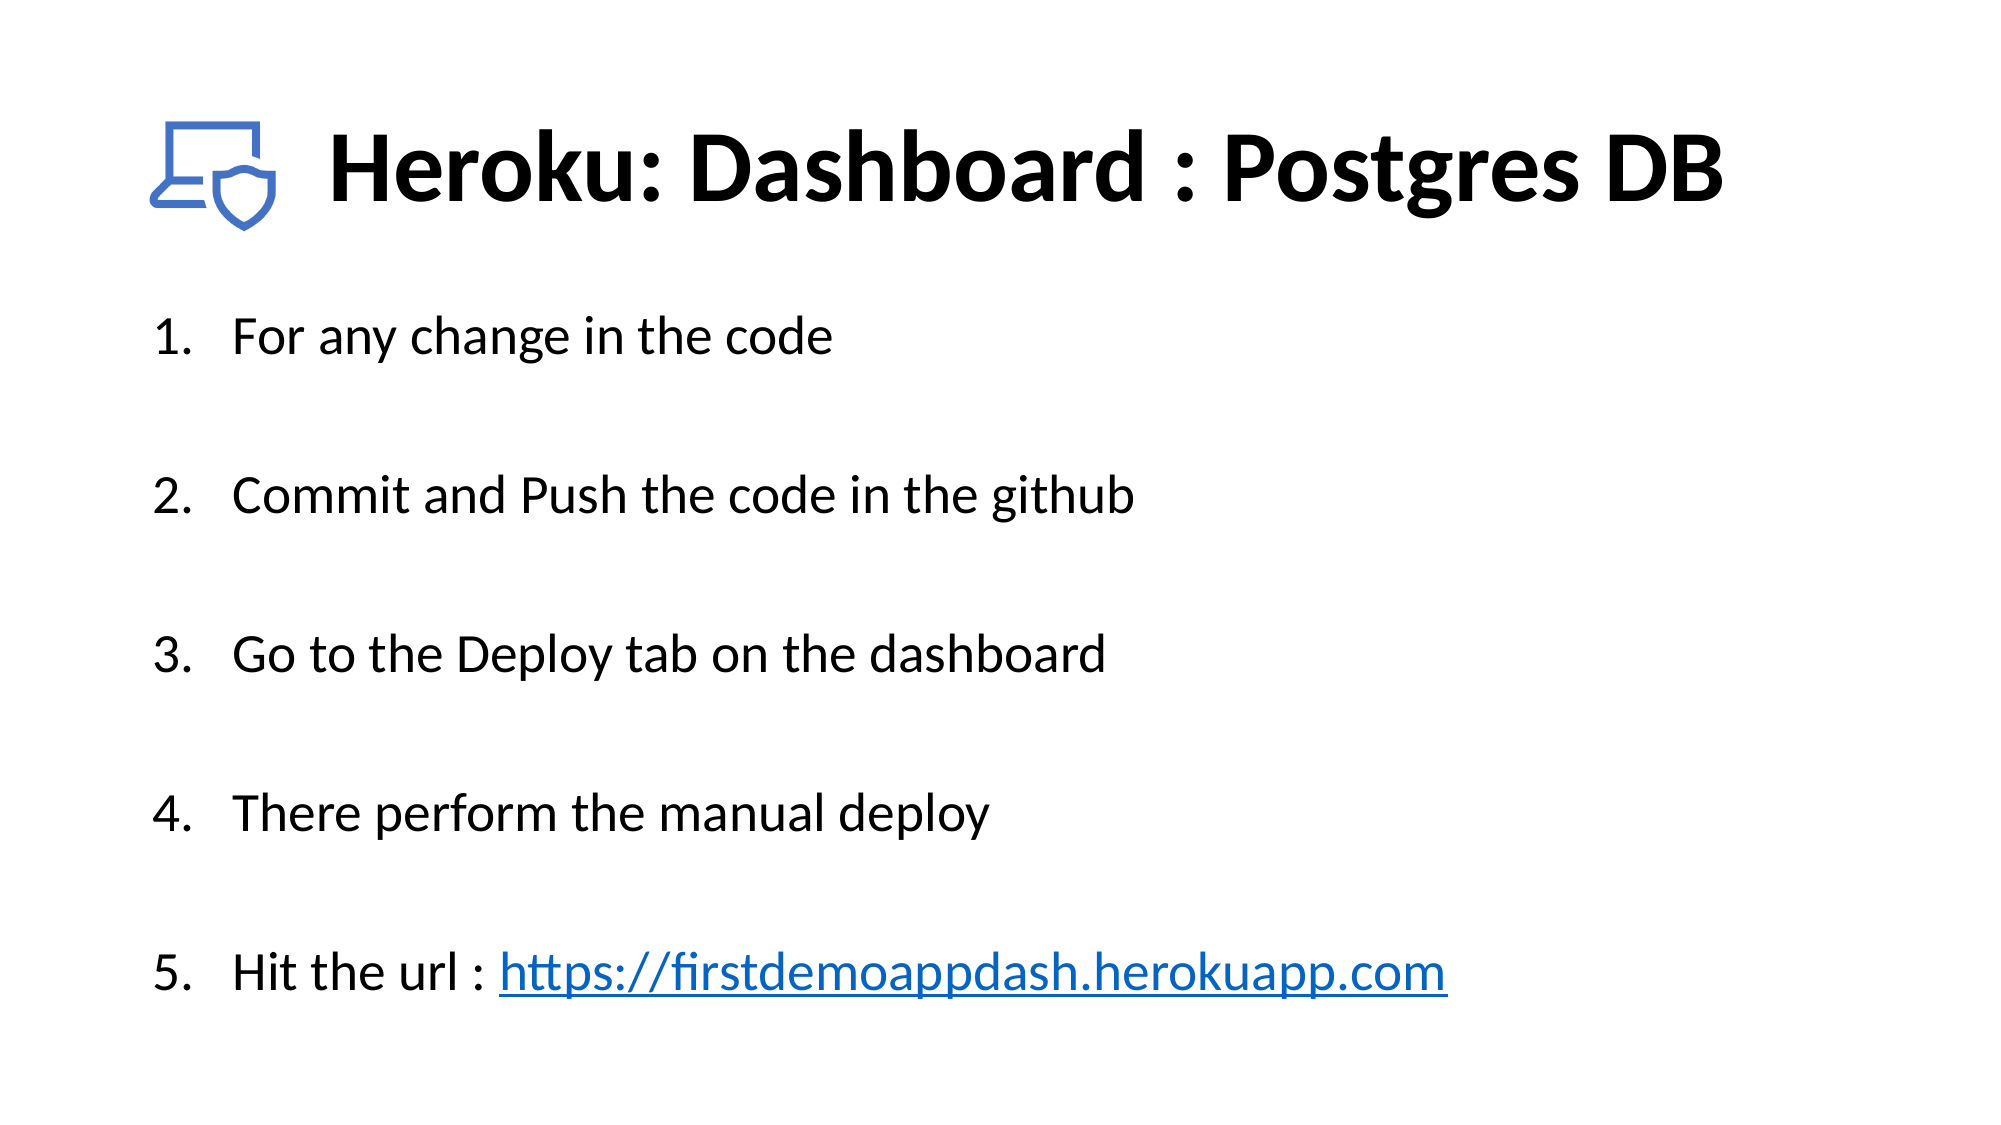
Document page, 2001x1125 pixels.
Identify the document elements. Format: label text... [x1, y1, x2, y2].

list For any change in the code Commit and Push the code in the github Go to the Deploy tab on the dashboard There perform the manual deploy Hit the url : https://firstdemoappdash.herokuapp.com [137, 299, 1863, 1014]
picture [137, 93, 288, 244]
title Heroku: Dashboard : Postgres DB [313, 59, 1863, 278]
